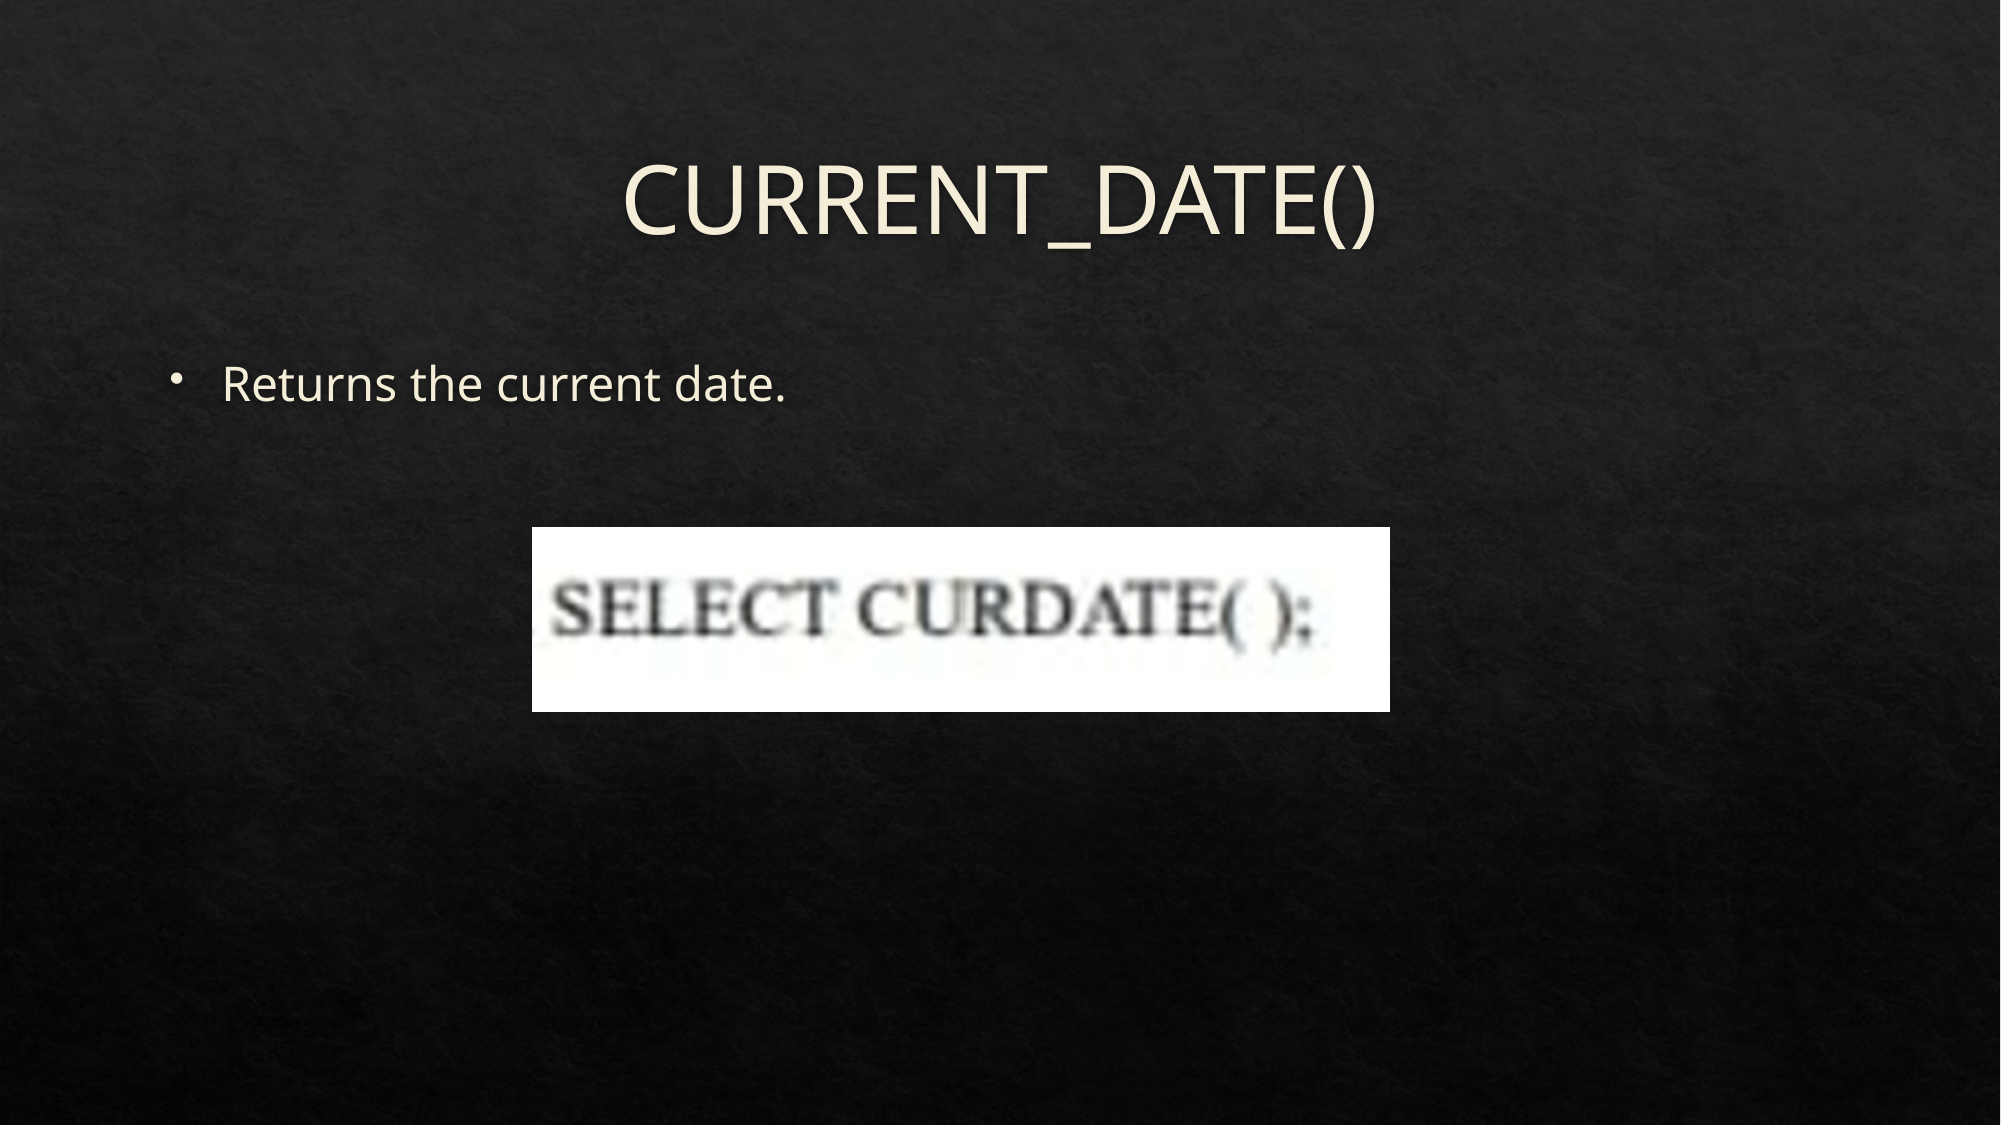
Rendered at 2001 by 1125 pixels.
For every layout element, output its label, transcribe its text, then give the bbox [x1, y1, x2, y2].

picture [532, 526, 1390, 712]
title CURRENT_DATE() [149, 99, 1849, 307]
list Returns the current date. [149, 340, 1849, 950]
